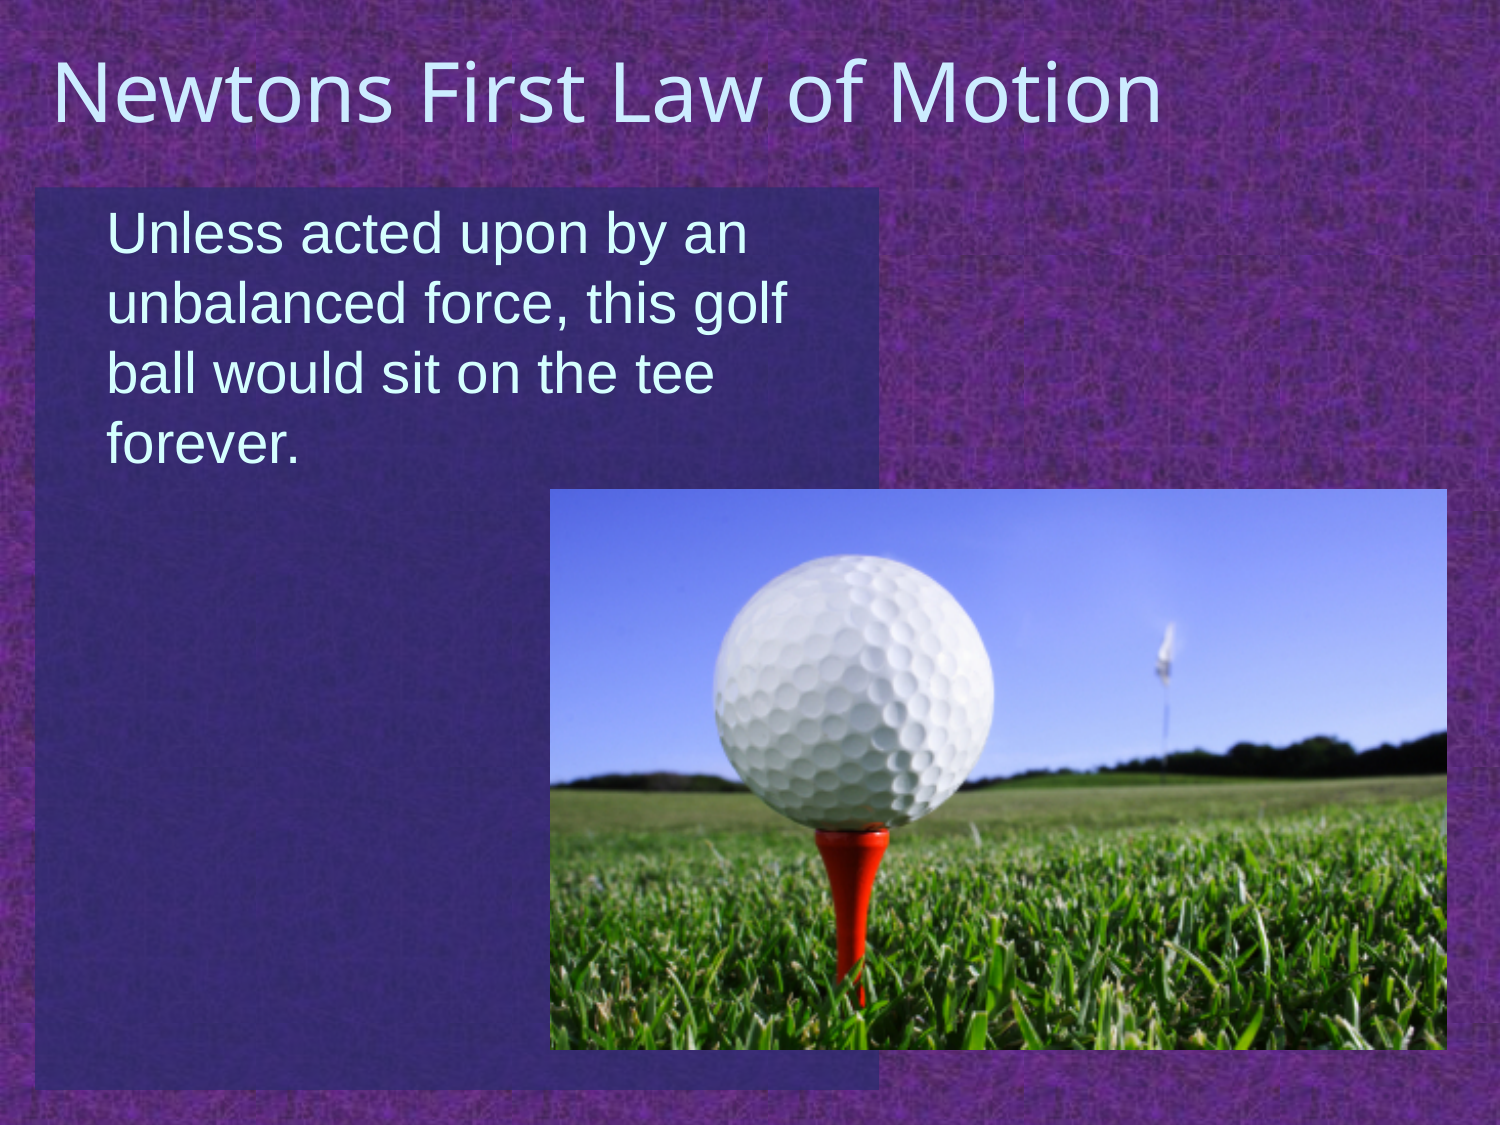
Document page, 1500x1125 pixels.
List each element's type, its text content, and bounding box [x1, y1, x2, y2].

title Newtons First Law of Motion [34, 13, 1466, 165]
picture [550, 488, 1447, 1050]
list Unless acted upon by an unbalanced force, this golf ball would sit on the tee forever. [34, 187, 880, 1091]
